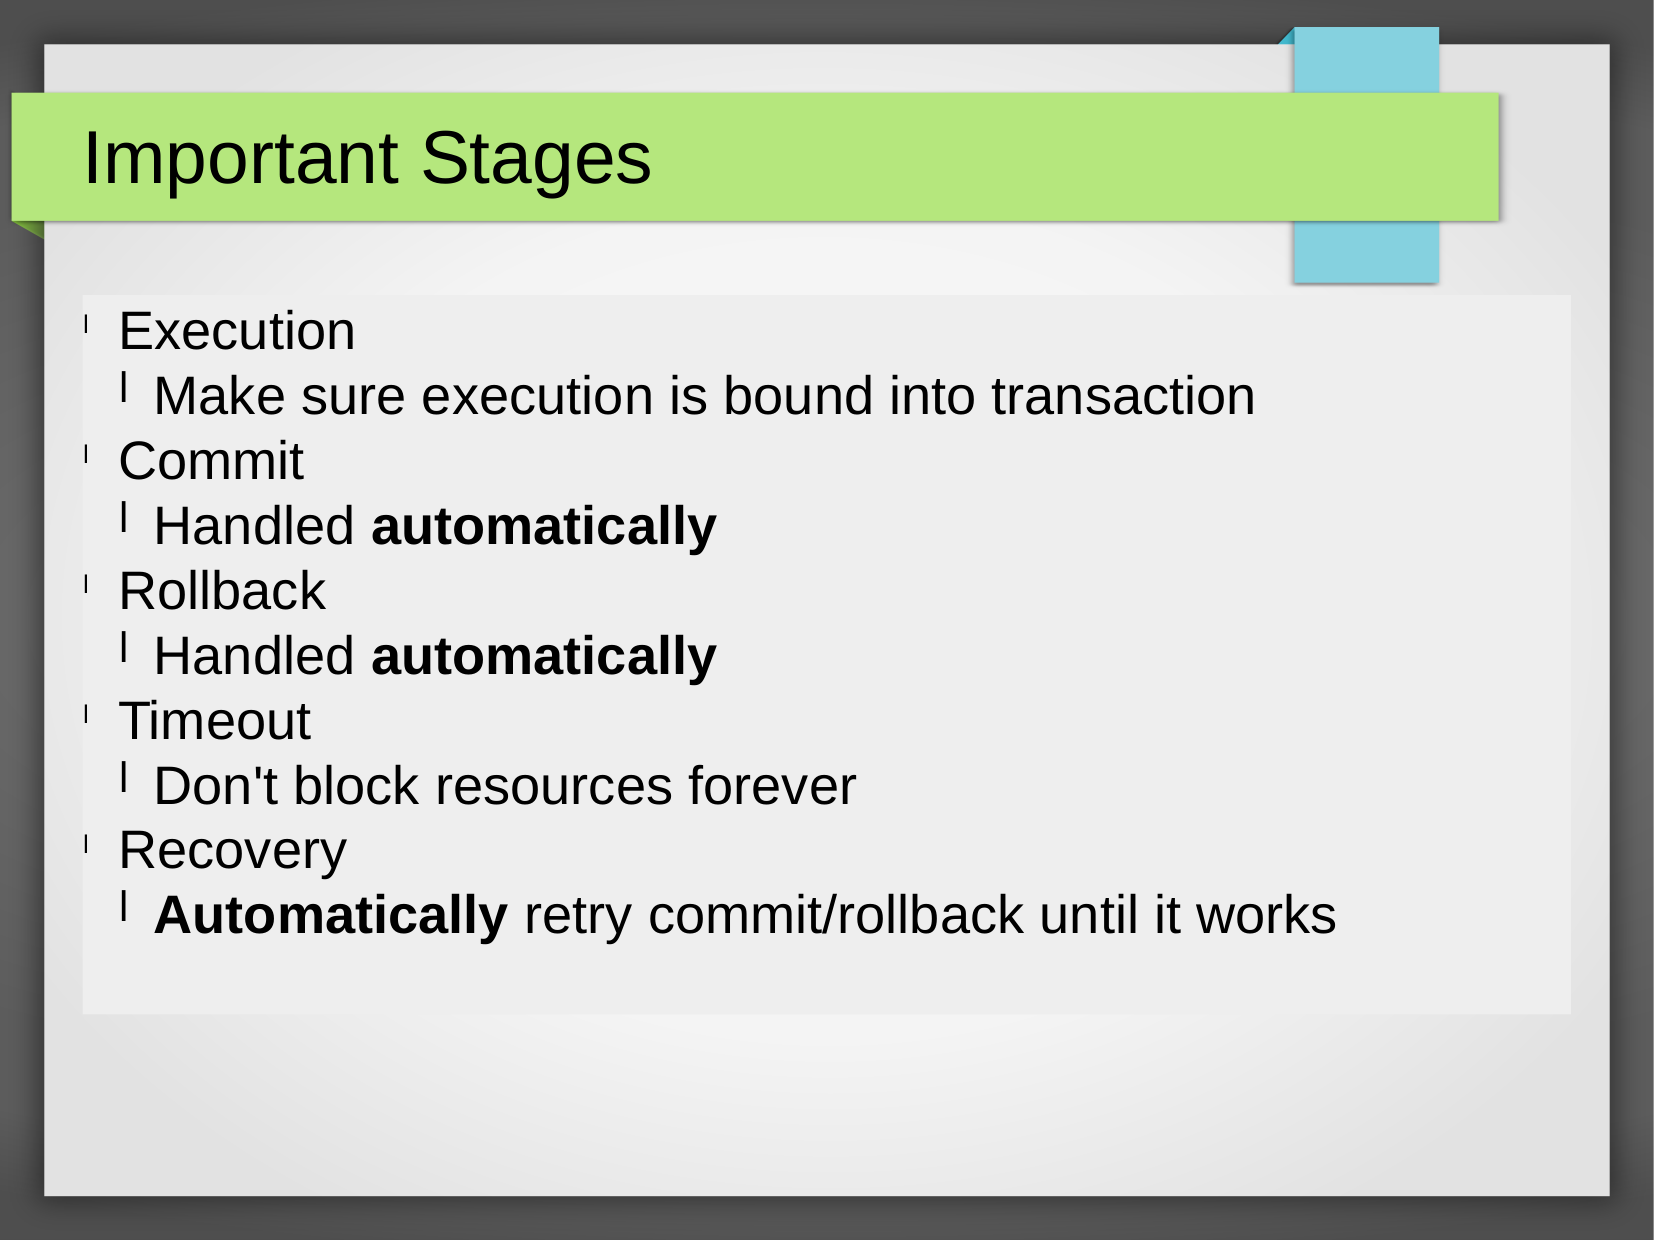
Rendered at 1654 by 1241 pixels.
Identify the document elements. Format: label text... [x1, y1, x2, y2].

picture [0, 0, 1654, 1240]
text_box Important Stages [82, 94, 1264, 213]
text_box Execution Make sure execution is bound into transaction Commit Handled automatically Rollback Handled automatically Timeout Don't block resources forever Recovery Automatically retry commit/rollback until it works [82, 295, 1571, 1015]
